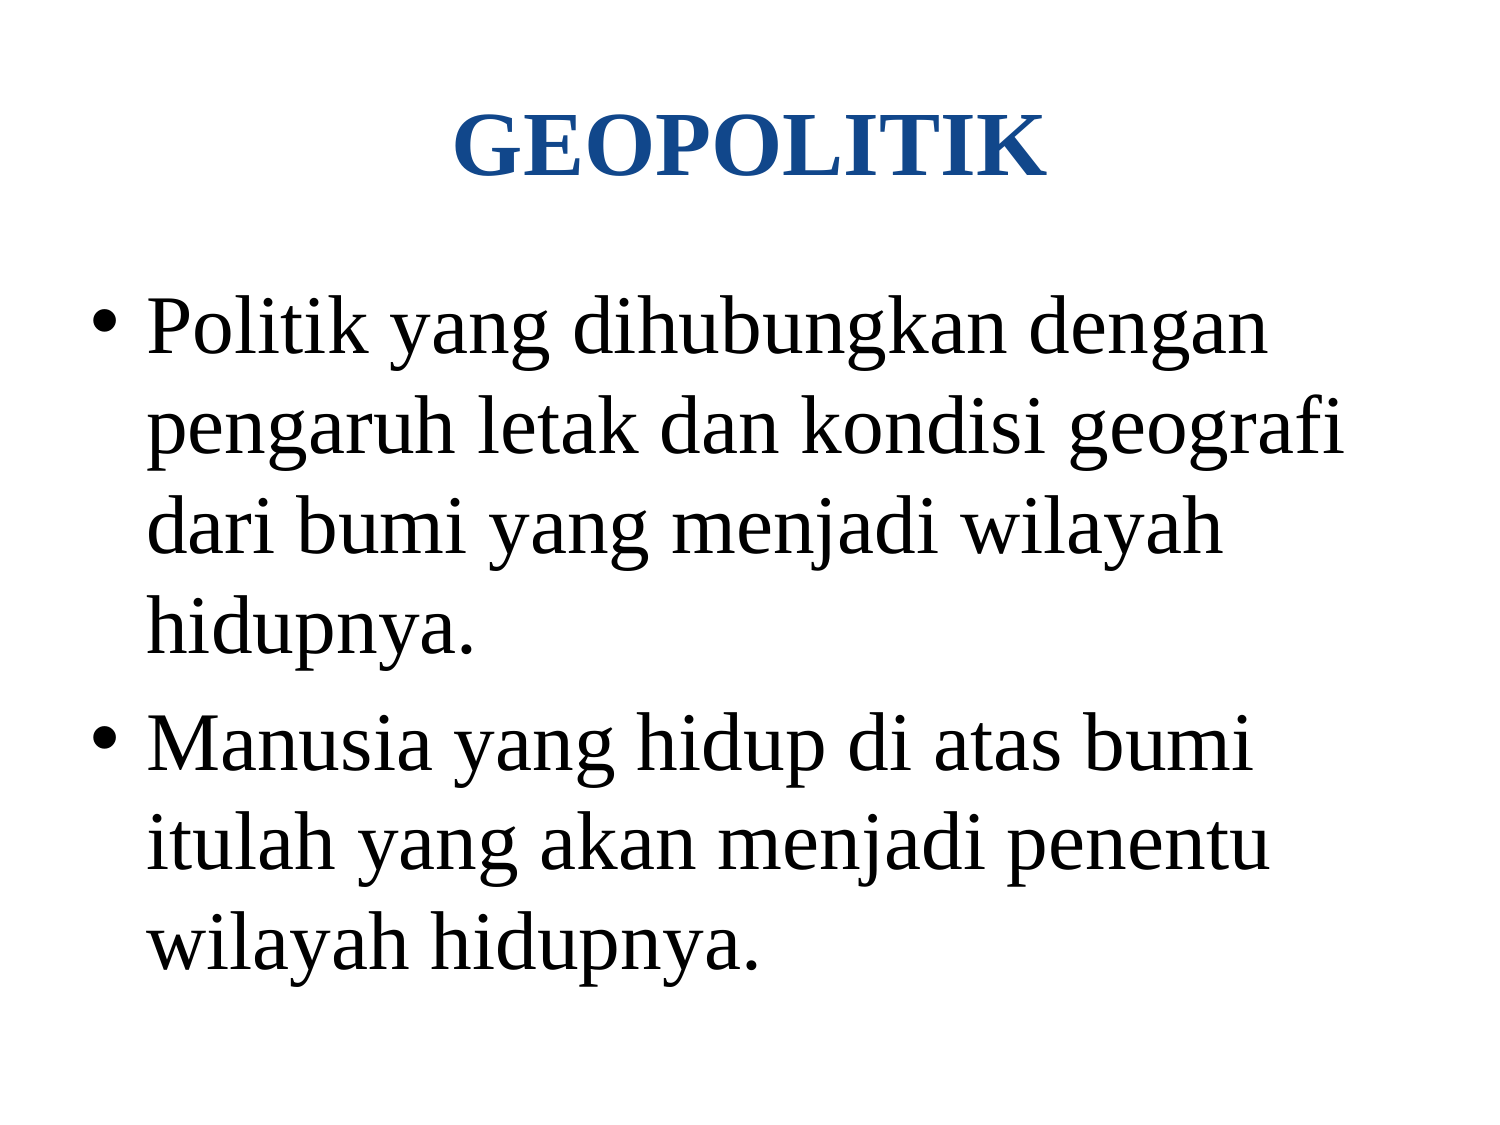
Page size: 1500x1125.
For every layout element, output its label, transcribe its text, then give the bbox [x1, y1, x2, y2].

list Politik yang dihubungkan dengan pengaruh letak dan kondisi geografi dari bumi yang menjadi wilayah hidupnya. Manusia yang hidup di atas bumi itulah yang akan menjadi penentu wilayah hidupnya. [75, 262, 1425, 1005]
title GEOPOLITIK [75, 45, 1425, 233]
